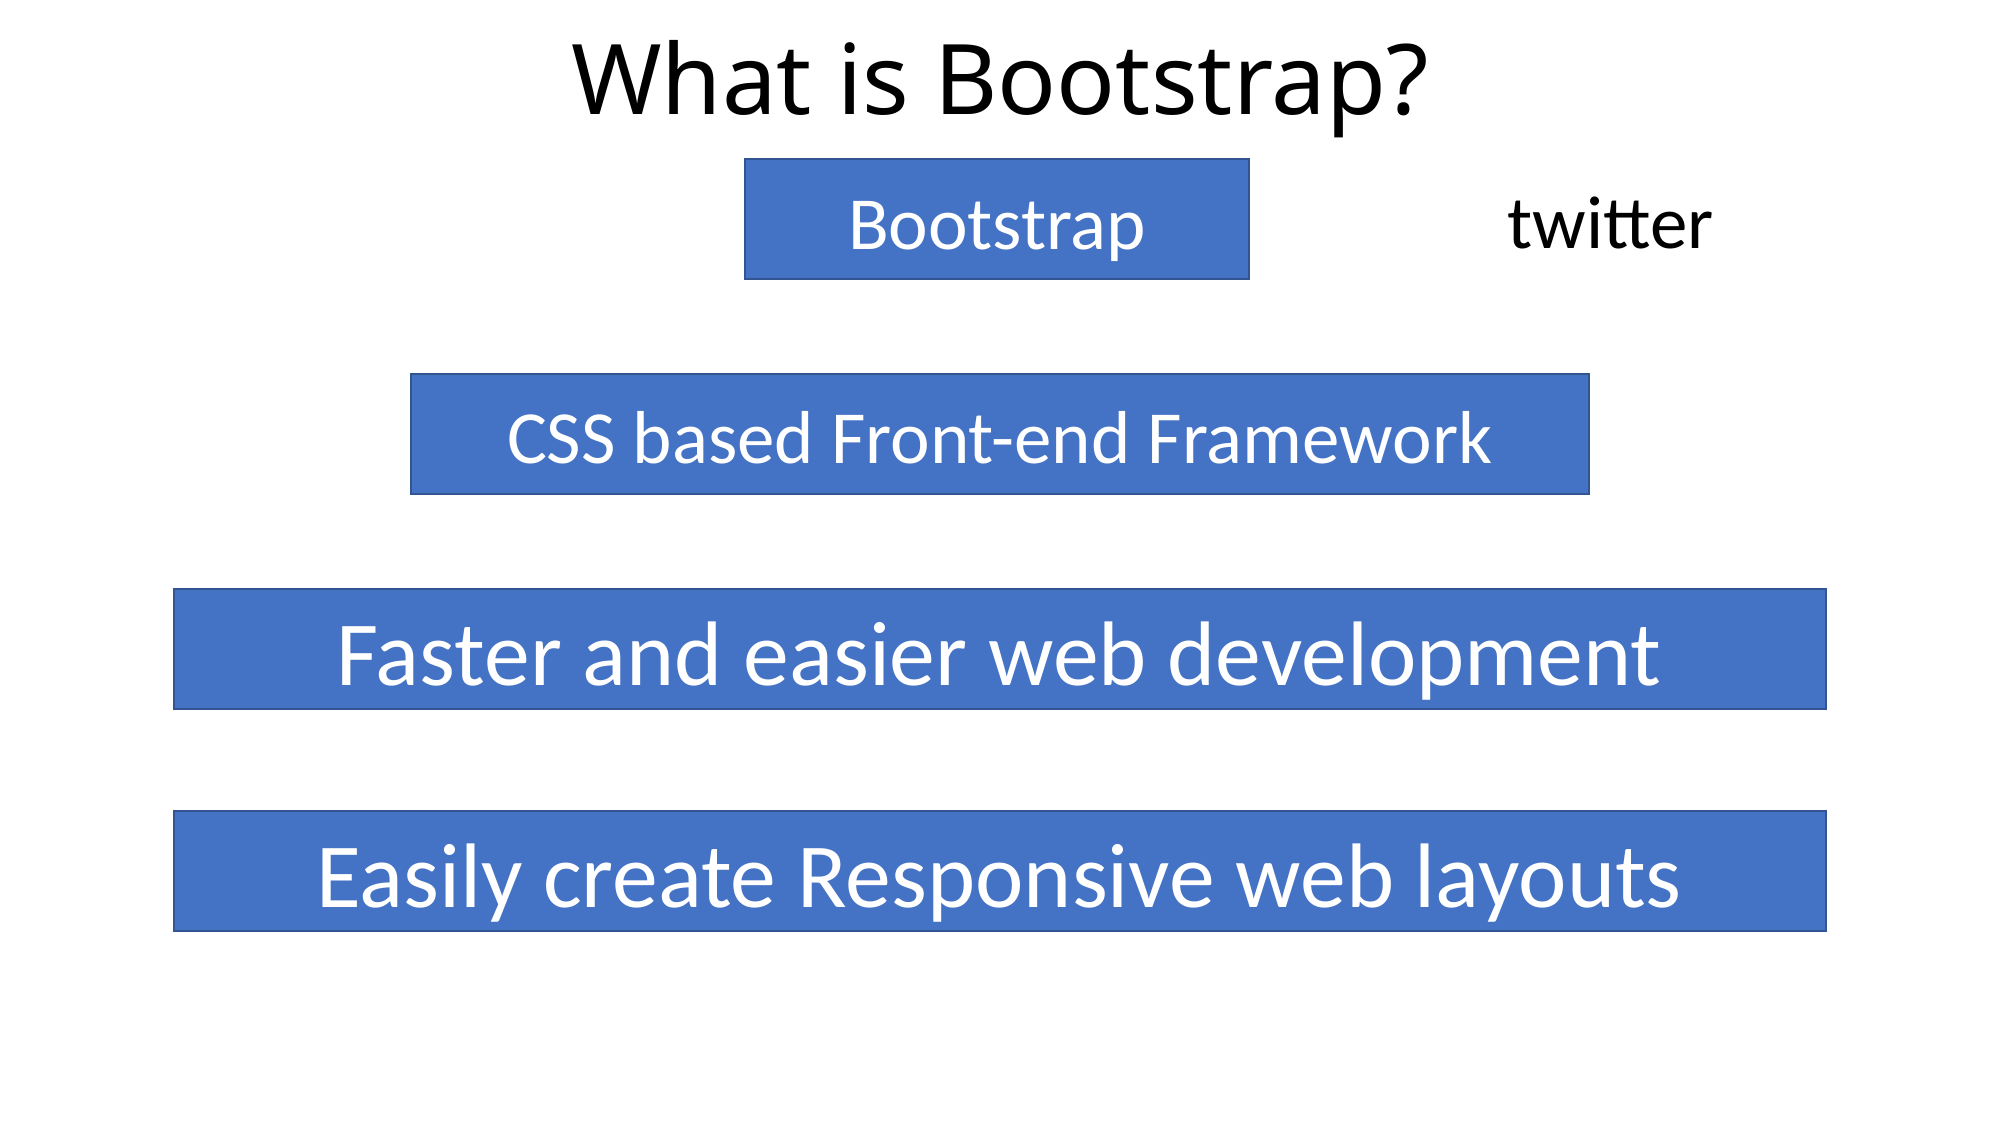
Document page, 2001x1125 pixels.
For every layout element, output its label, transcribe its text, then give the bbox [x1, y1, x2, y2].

title What is Bootstrap? [249, 22, 1750, 143]
text_box twitter [1492, 166, 1729, 271]
text_box Bootstrap [744, 158, 1250, 280]
text_box Faster and easier web development [173, 588, 1827, 710]
text_box CSS based Front-end Framework [410, 373, 1590, 495]
text_box Easily create Responsive web layouts [173, 810, 1827, 932]
